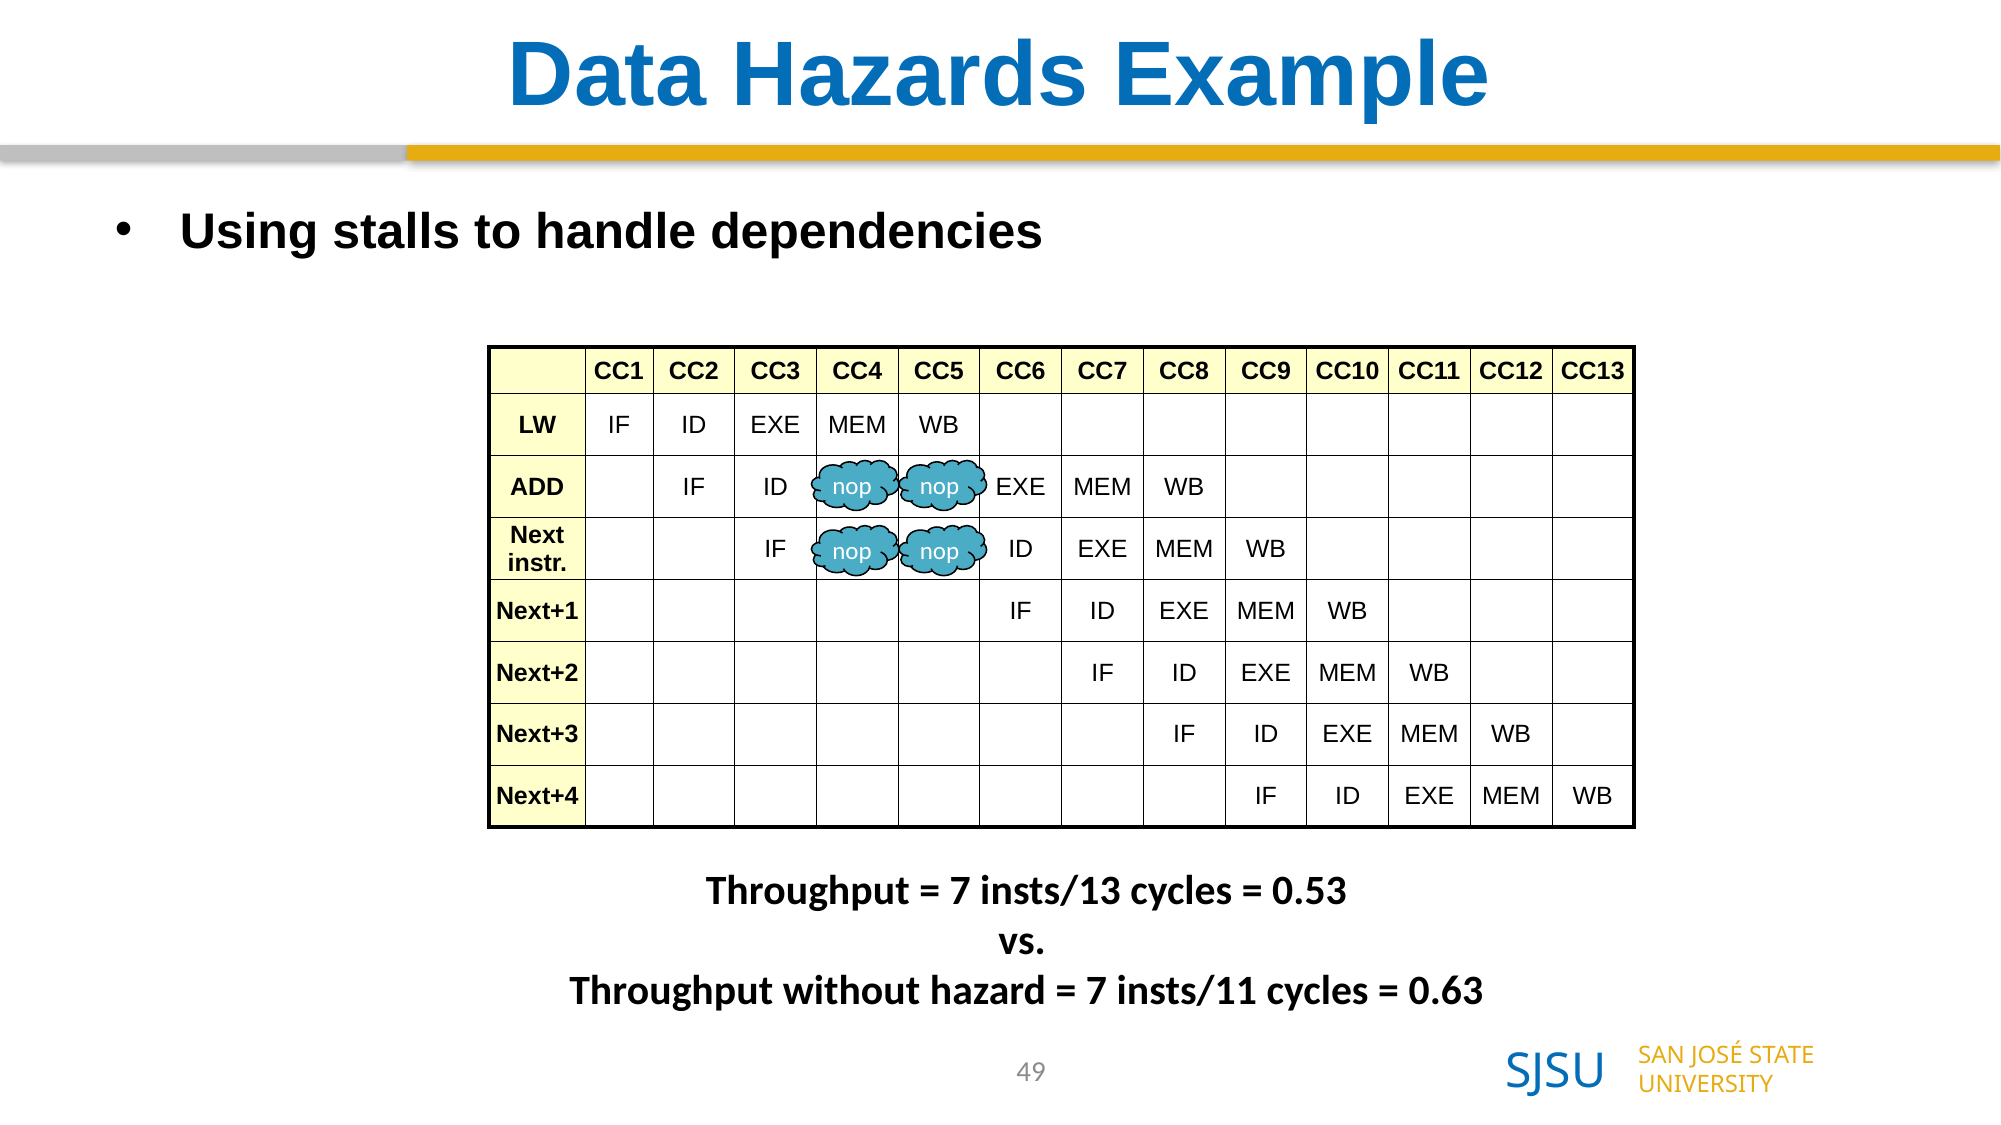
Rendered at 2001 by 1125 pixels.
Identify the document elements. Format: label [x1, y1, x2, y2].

list [99, 190, 1900, 943]
title [99, 11, 1900, 126]
slide_number [797, 1040, 1265, 1100]
text_box [554, 943, 1500, 1020]
